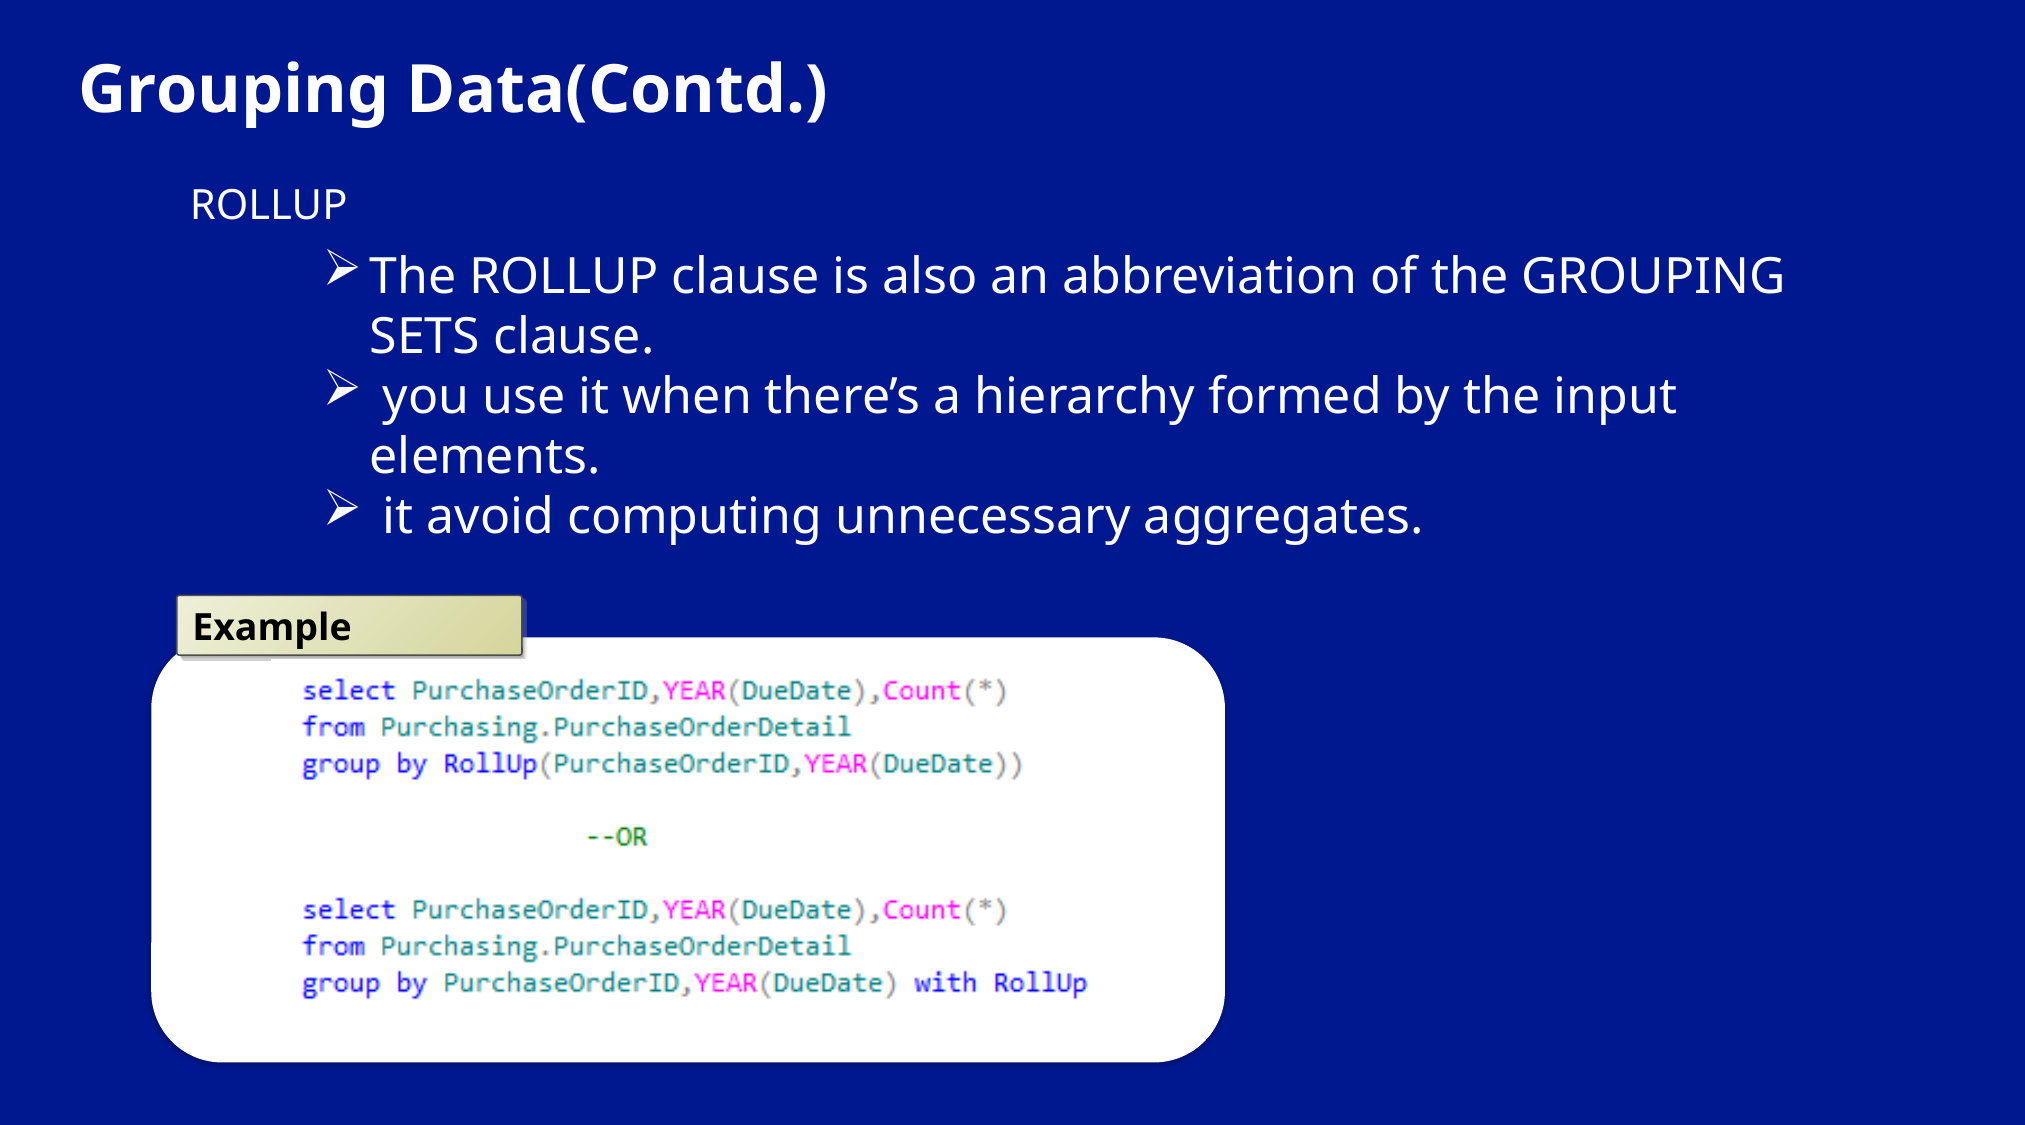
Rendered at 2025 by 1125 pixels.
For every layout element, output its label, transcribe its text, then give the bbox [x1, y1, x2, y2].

text_box The ROLLUP clause is also an abbreviation of the GROUPING SETS clause. you use it when there’s a hierarchy formed by the input elements. it avoid computing unnecessary aggregates. [308, 236, 1888, 552]
text_box Grouping Data(Contd.) [63, 38, 844, 134]
text_box [150, 636, 1226, 1064]
text_box Example [176, 595, 522, 656]
picture [271, 659, 1161, 1038]
text_box ROLLUP [175, 170, 363, 236]
